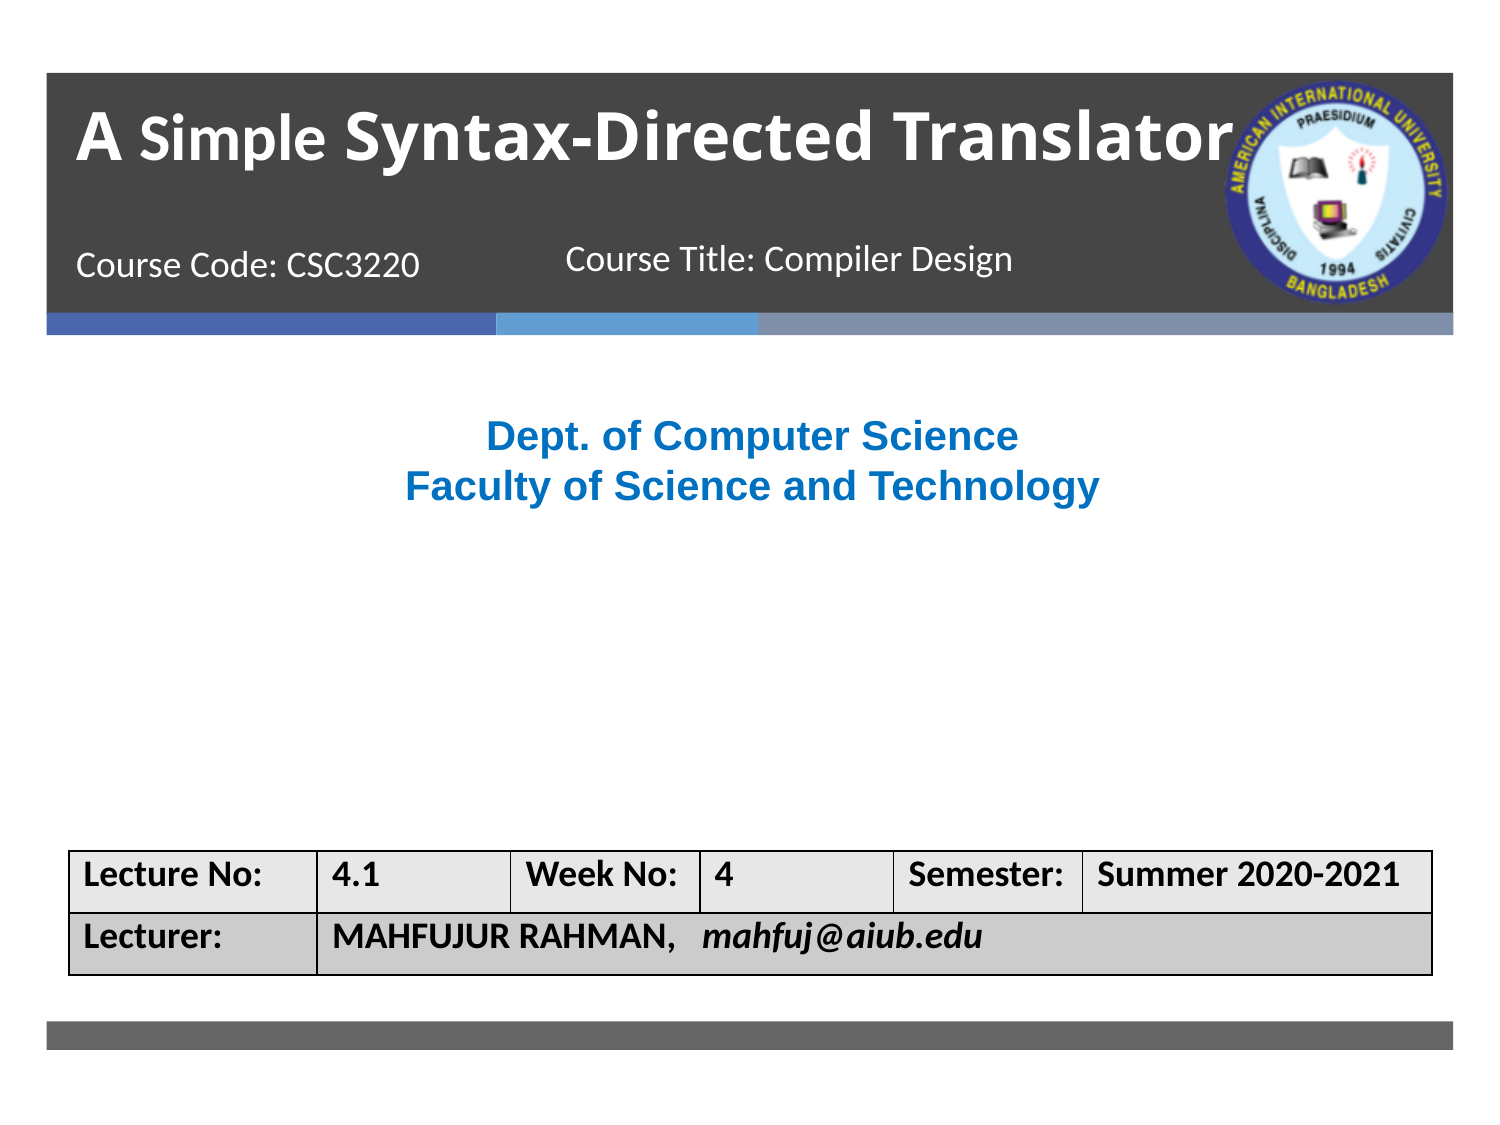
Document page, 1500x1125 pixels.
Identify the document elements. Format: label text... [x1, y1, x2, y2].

picture [1220, 75, 1454, 310]
table_header Summer 2020-2021 [1083, 852, 1431, 912]
table_header Lecture No: [70, 852, 316, 912]
table_header 4 [701, 852, 893, 912]
table_header Semester: [894, 852, 1082, 912]
text_box Course Title: Compiler Design [550, 226, 1234, 306]
text_box Dept. of Computer Science Faculty of Science and Technology [12, 401, 1493, 517]
table_header Week No: [511, 852, 699, 912]
text_box Course Code: CSC3220 [61, 232, 519, 313]
table_cell MAHFUJUR RAHMAN, mahfuj@aiub.edu [318, 914, 1431, 974]
table_header 4.1 [318, 852, 510, 912]
table_cell Lecturer: [70, 914, 316, 974]
text_box A Simple Syntax-Directed Translator [61, 2, 1343, 182]
